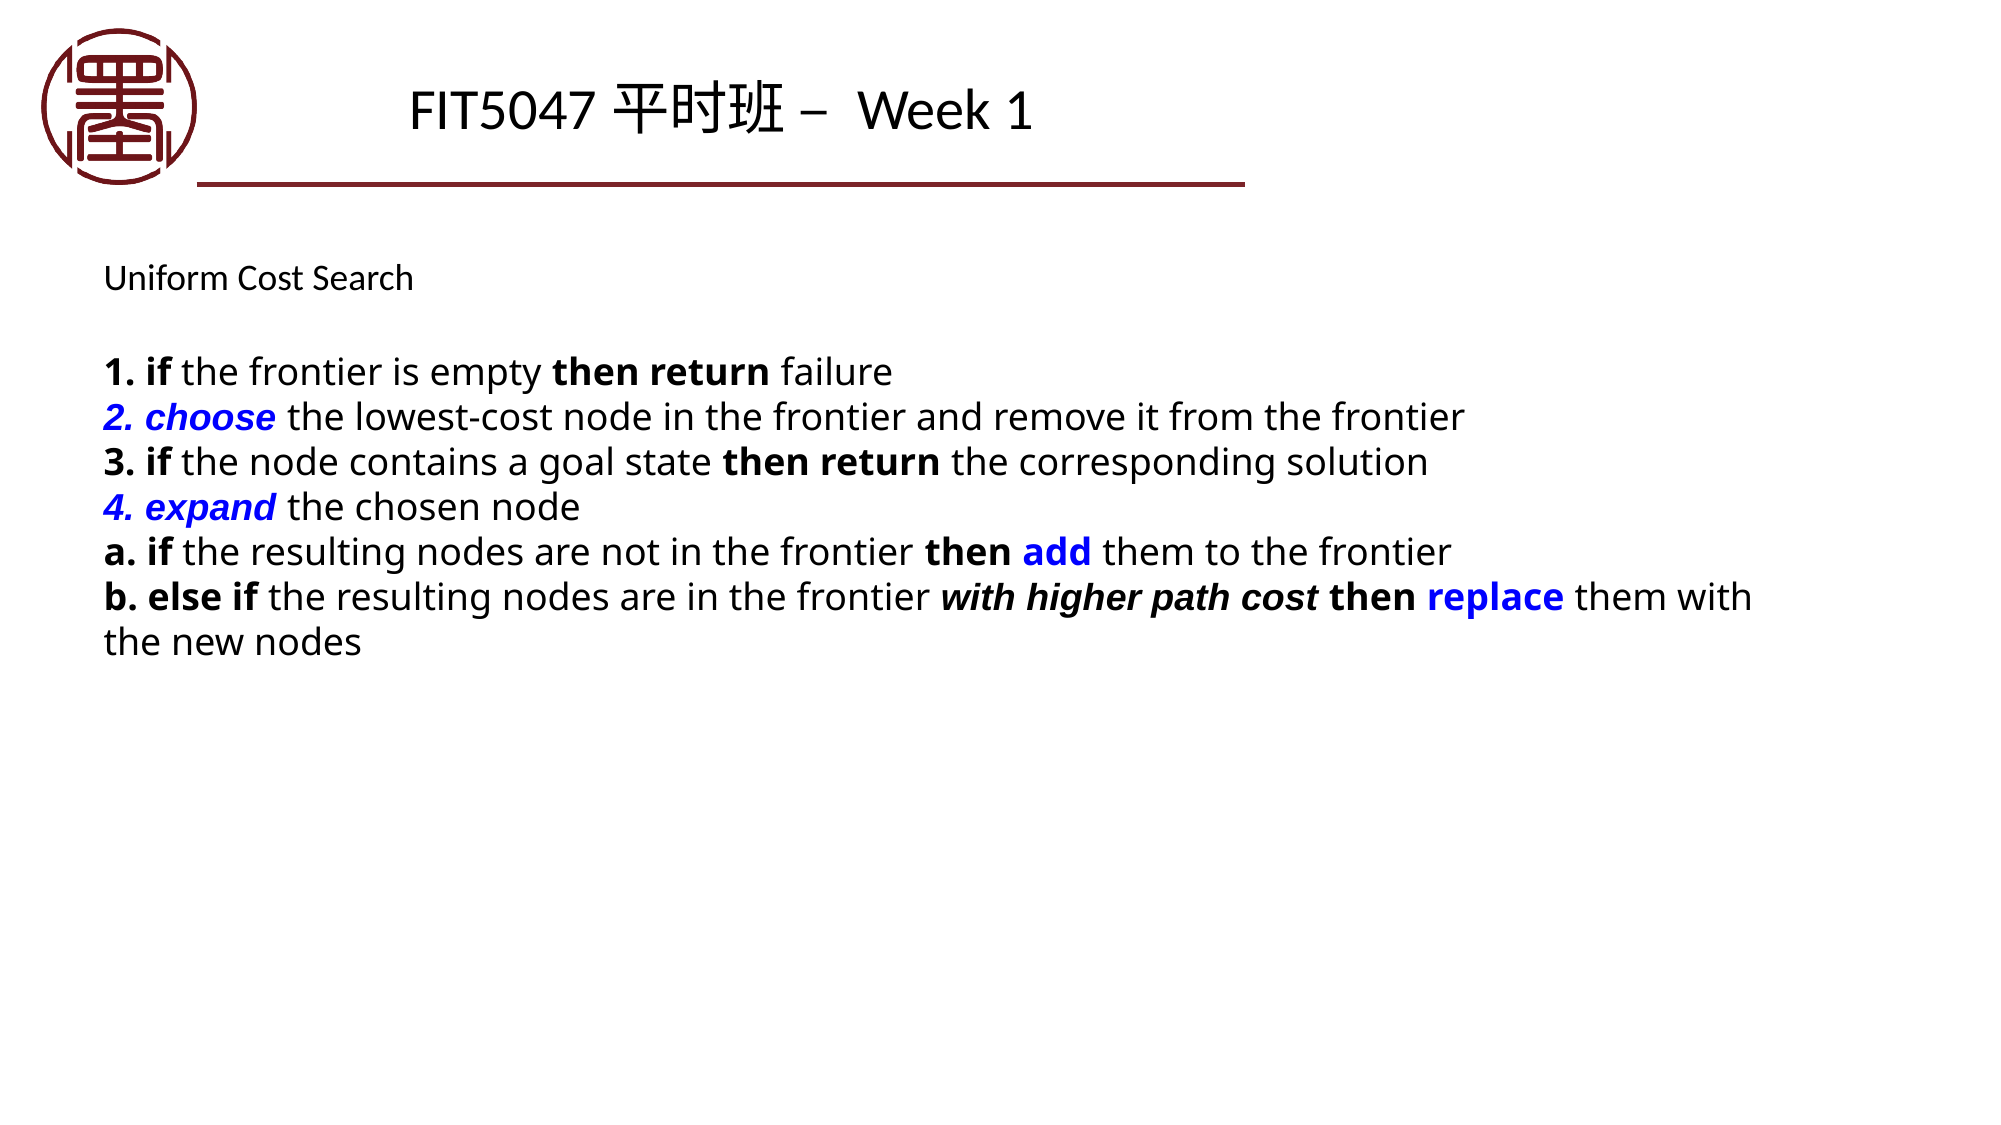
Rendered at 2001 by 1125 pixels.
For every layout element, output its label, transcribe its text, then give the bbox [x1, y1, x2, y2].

text_box FIT5047平时班 – Week 1 [394, 63, 1049, 149]
text_box 1. if the frontier is empty then return failure 2. choose the lowest-cost node in the frontier and remove it from the frontier 3. if the node contains a goal state then return the corresponding solution 4. expand the chosen node a. if the resulting nodes are not in the frontier then add them to the frontier b. else if the resulting nodes are in the frontier with higher path cost then replace them with the new nodes [88, 340, 1825, 671]
picture [41, 28, 197, 185]
text_box Uniform Cost Search [88, 245, 1666, 340]
